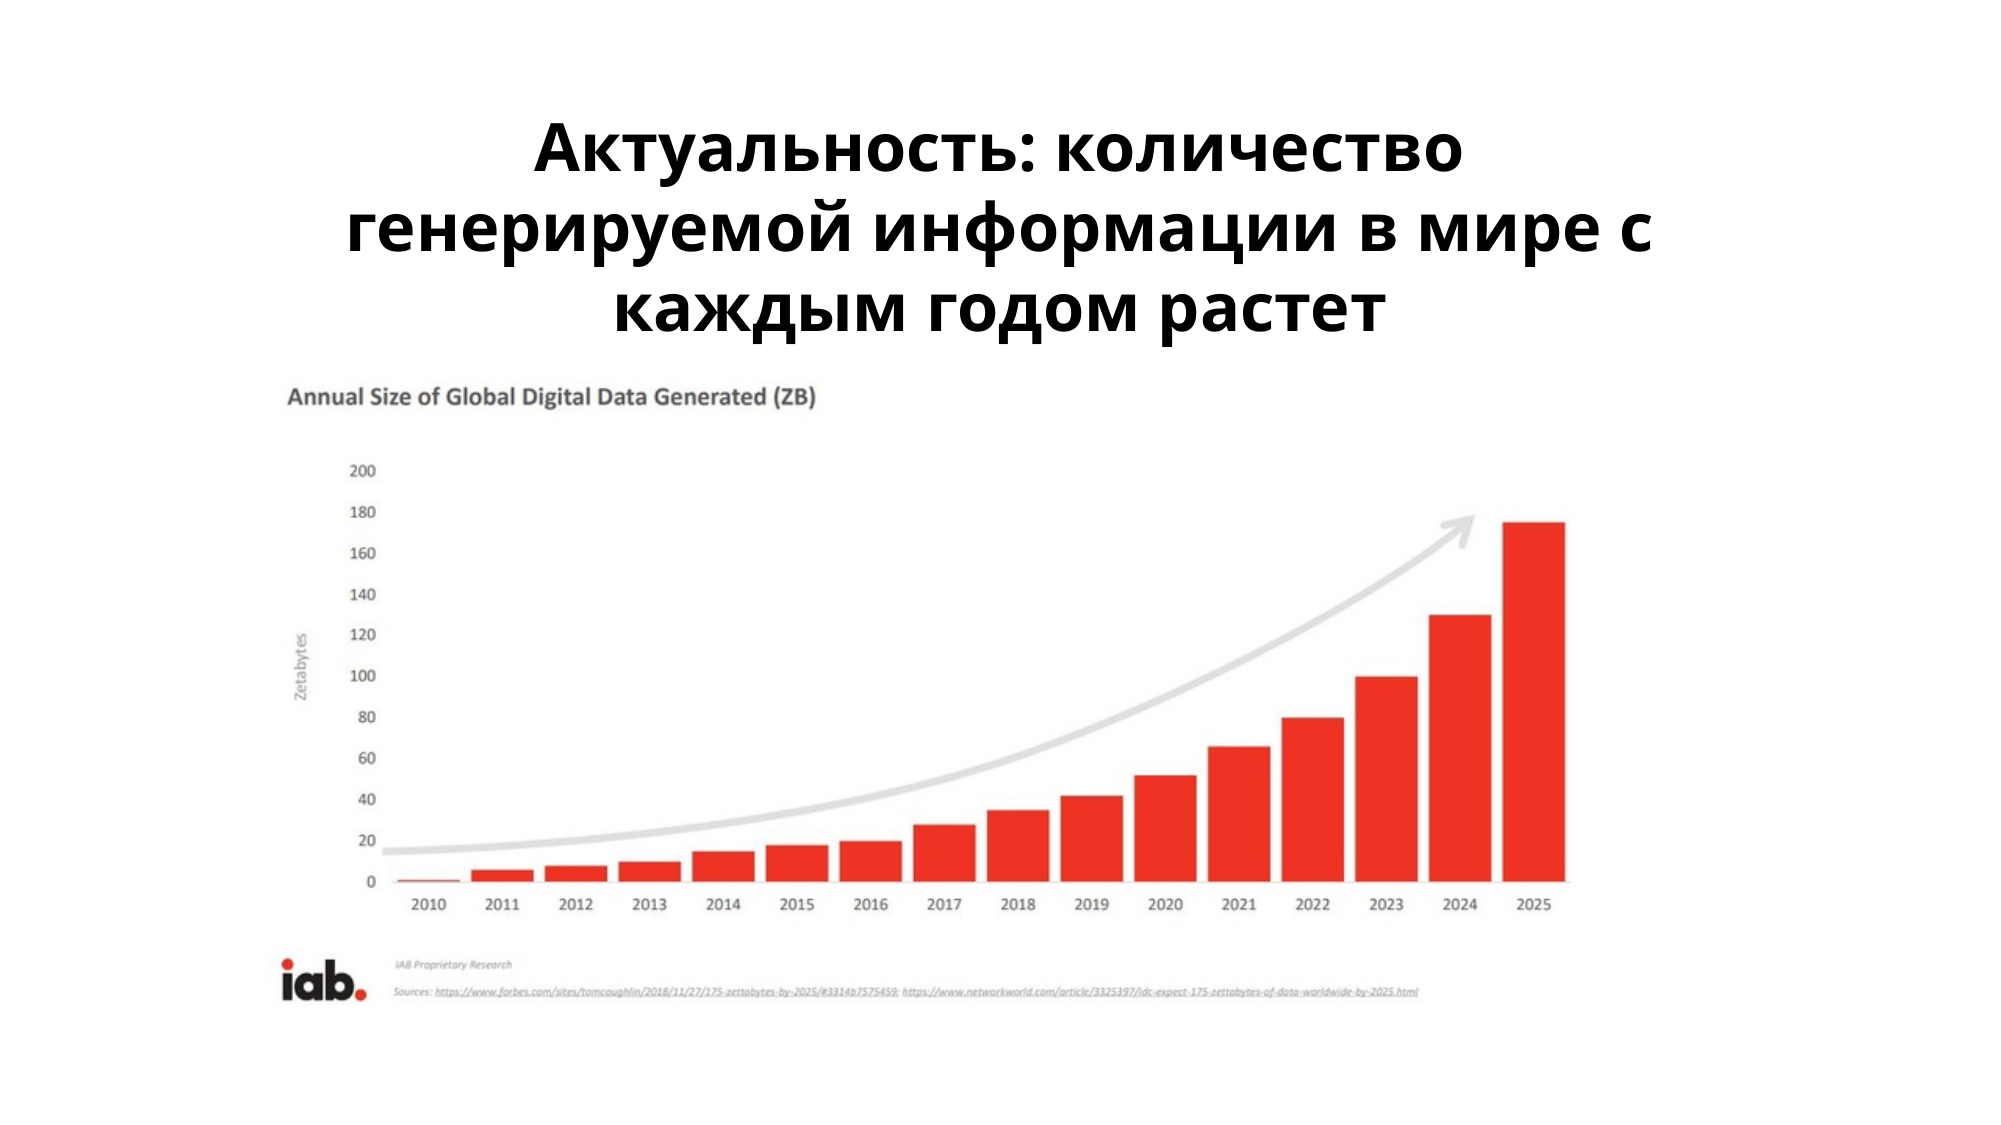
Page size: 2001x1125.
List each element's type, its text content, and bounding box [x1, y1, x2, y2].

title Актуальность: количество генерируемой информации в мире с каждым годом растет [268, 112, 1732, 338]
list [268, 379, 1582, 1013]
